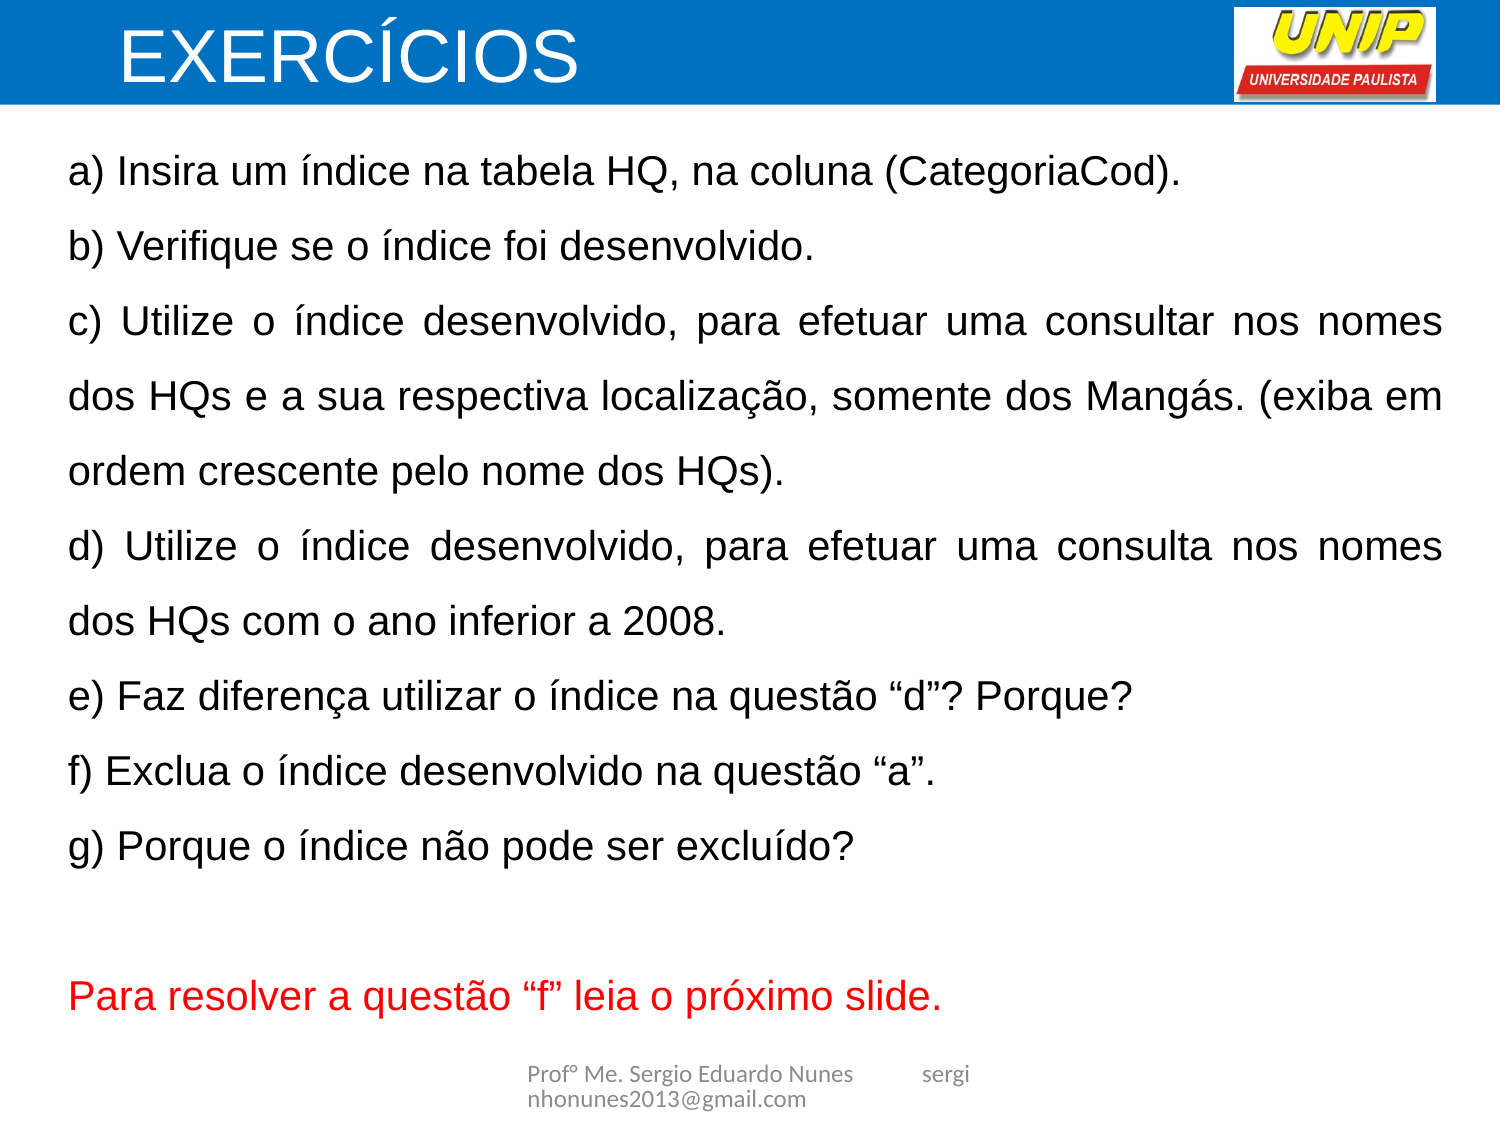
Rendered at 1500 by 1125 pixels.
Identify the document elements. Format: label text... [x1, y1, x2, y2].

text_box a) Insira um índice na tabela HQ, na coluna (CategoriaCod). b) Verifique se o índice foi desenvolvido. c) Utilize o índice desenvolvido, para efetuar uma consultar nos nomes dos HQs e a sua respectiva localização, somente dos Mangás. (exiba em ordem crescente pelo nome dos HQs). d) Utilize o índice desenvolvido, para efetuar uma consulta nos nomes dos HQs com o ano inferior a 2008. e) Faz diferença utilizar o índice na questão “d”? Porque? f) Exclua o índice desenvolvido na questão “a”. g) Porque o índice não pode ser excluído? Para resolver a questão “f” leia o próximo slide. [53, 110, 1459, 1026]
text_box EXERCÍCIOS [0, 0, 1500, 105]
picture [1233, 6, 1436, 102]
footer Prof° Me. Sergio Eduardo Nunes serginhonunes2013@gmail.com [512, 1042, 988, 1103]
